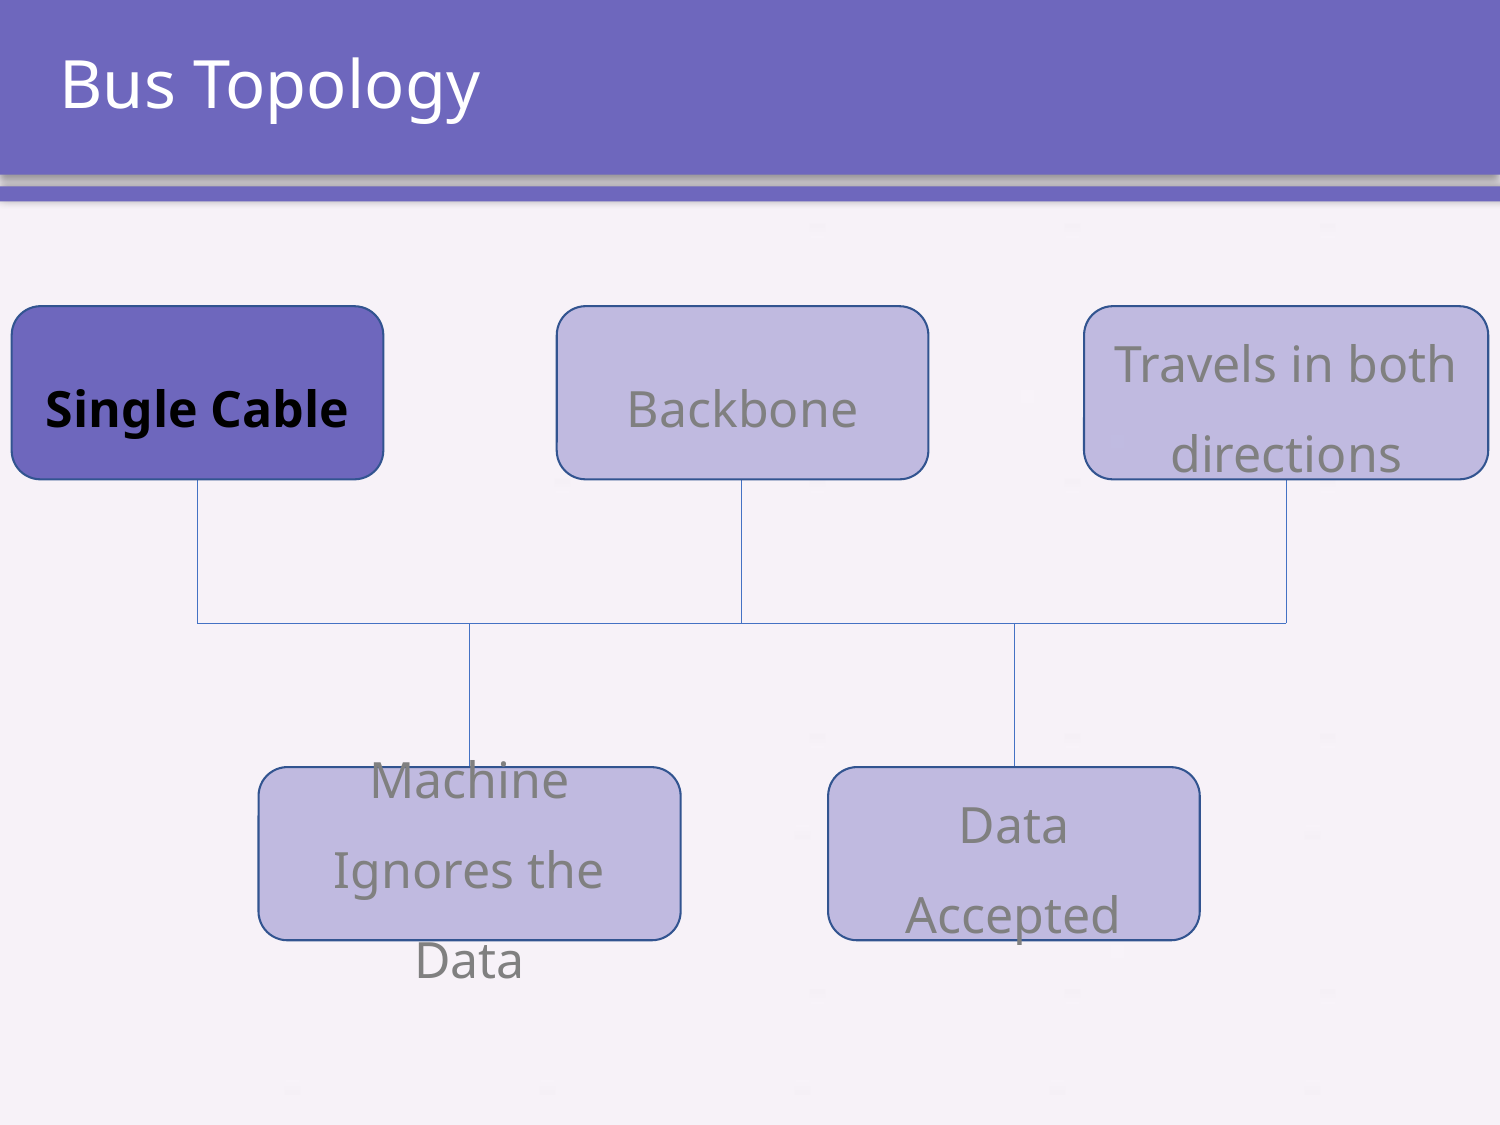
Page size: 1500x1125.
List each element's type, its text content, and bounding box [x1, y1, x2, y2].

title Bus Topology [44, 0, 1464, 175]
picture [0, 202, 1500, 1125]
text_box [11, 306, 1489, 941]
picture [0, 175, 1500, 186]
